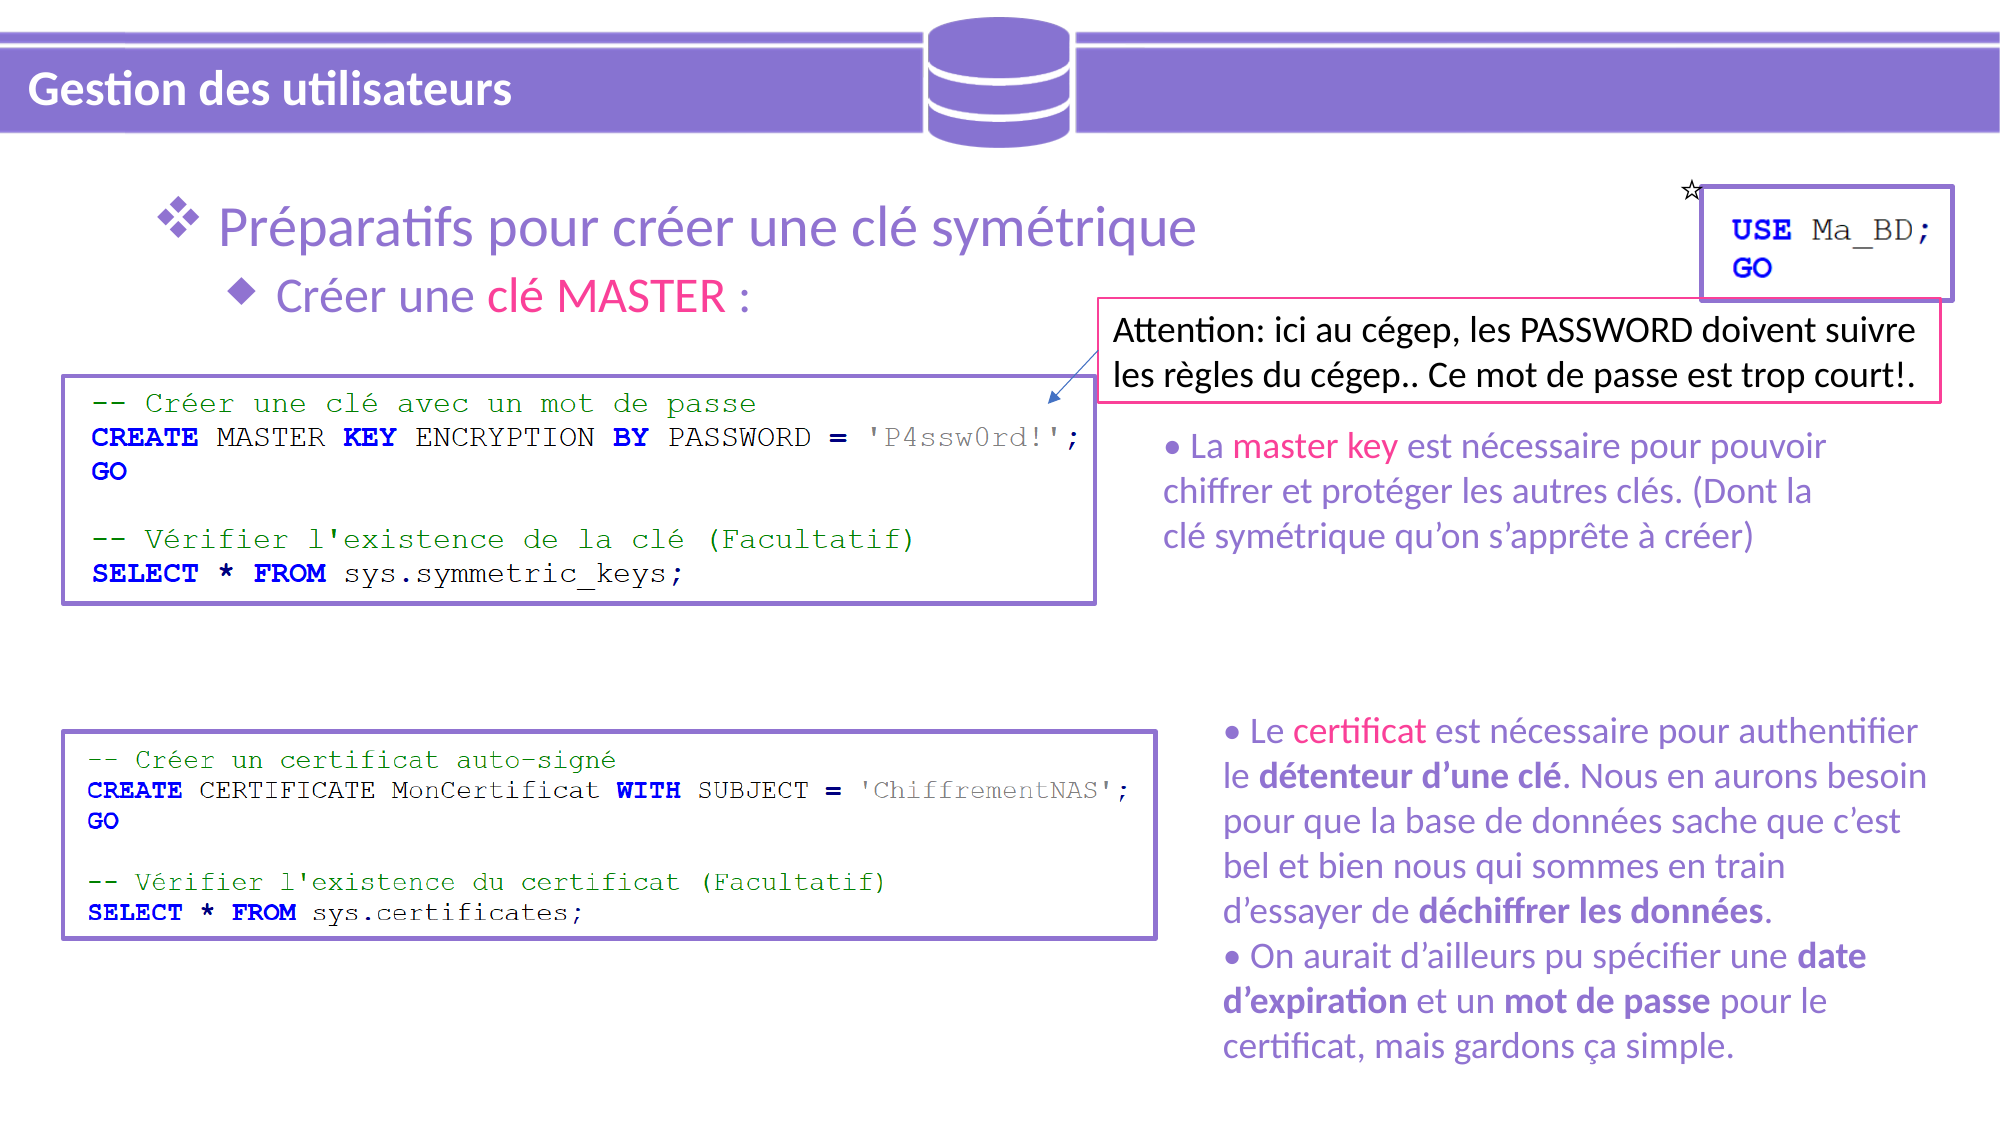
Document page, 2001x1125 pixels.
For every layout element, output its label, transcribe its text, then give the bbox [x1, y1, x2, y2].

picture [0, 4, 2000, 161]
picture [65, 733, 1154, 937]
text_box • La master key est nécessaire pour pouvoir chiffrer et protéger les autres clés. (Dont la clé symétrique qu’on s’apprête à créer) [1148, 413, 1846, 564]
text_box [1047, 350, 1093, 404]
text_box • Le certificat est nécessaire pour authentifier le détenteur d’une clé. Nous en aurons besoin pour que la base de données sache que c’est bel et bien nous qui sommes en train d’essayer de déchiffrer les données. • On aurait d’ailleurs pu spécifier une date d’expiration et un mot de passe pour le certificat, mais gardons ça simple. [1208, 698, 1950, 1074]
list Préparatifs pour créer une clé symétrique Créer une clé MASTER : Créer un certificat auto-signé : [137, 188, 1699, 374]
text_box ⭐ [1663, 158, 1744, 219]
picture [65, 378, 1093, 601]
list Préparatifs pour créer une clé symétrique Créer une clé MASTER : Créer un certificat auto-signé : [137, 353, 1862, 1014]
text_box Attention: ici au cégep, les PASSWORD doivent suivre les règles du cégep.. Ce mot de passe est trop court!. [1098, 297, 1941, 403]
title Gestion des utilisateurs [12, 58, 913, 120]
picture [1703, 188, 1950, 298]
